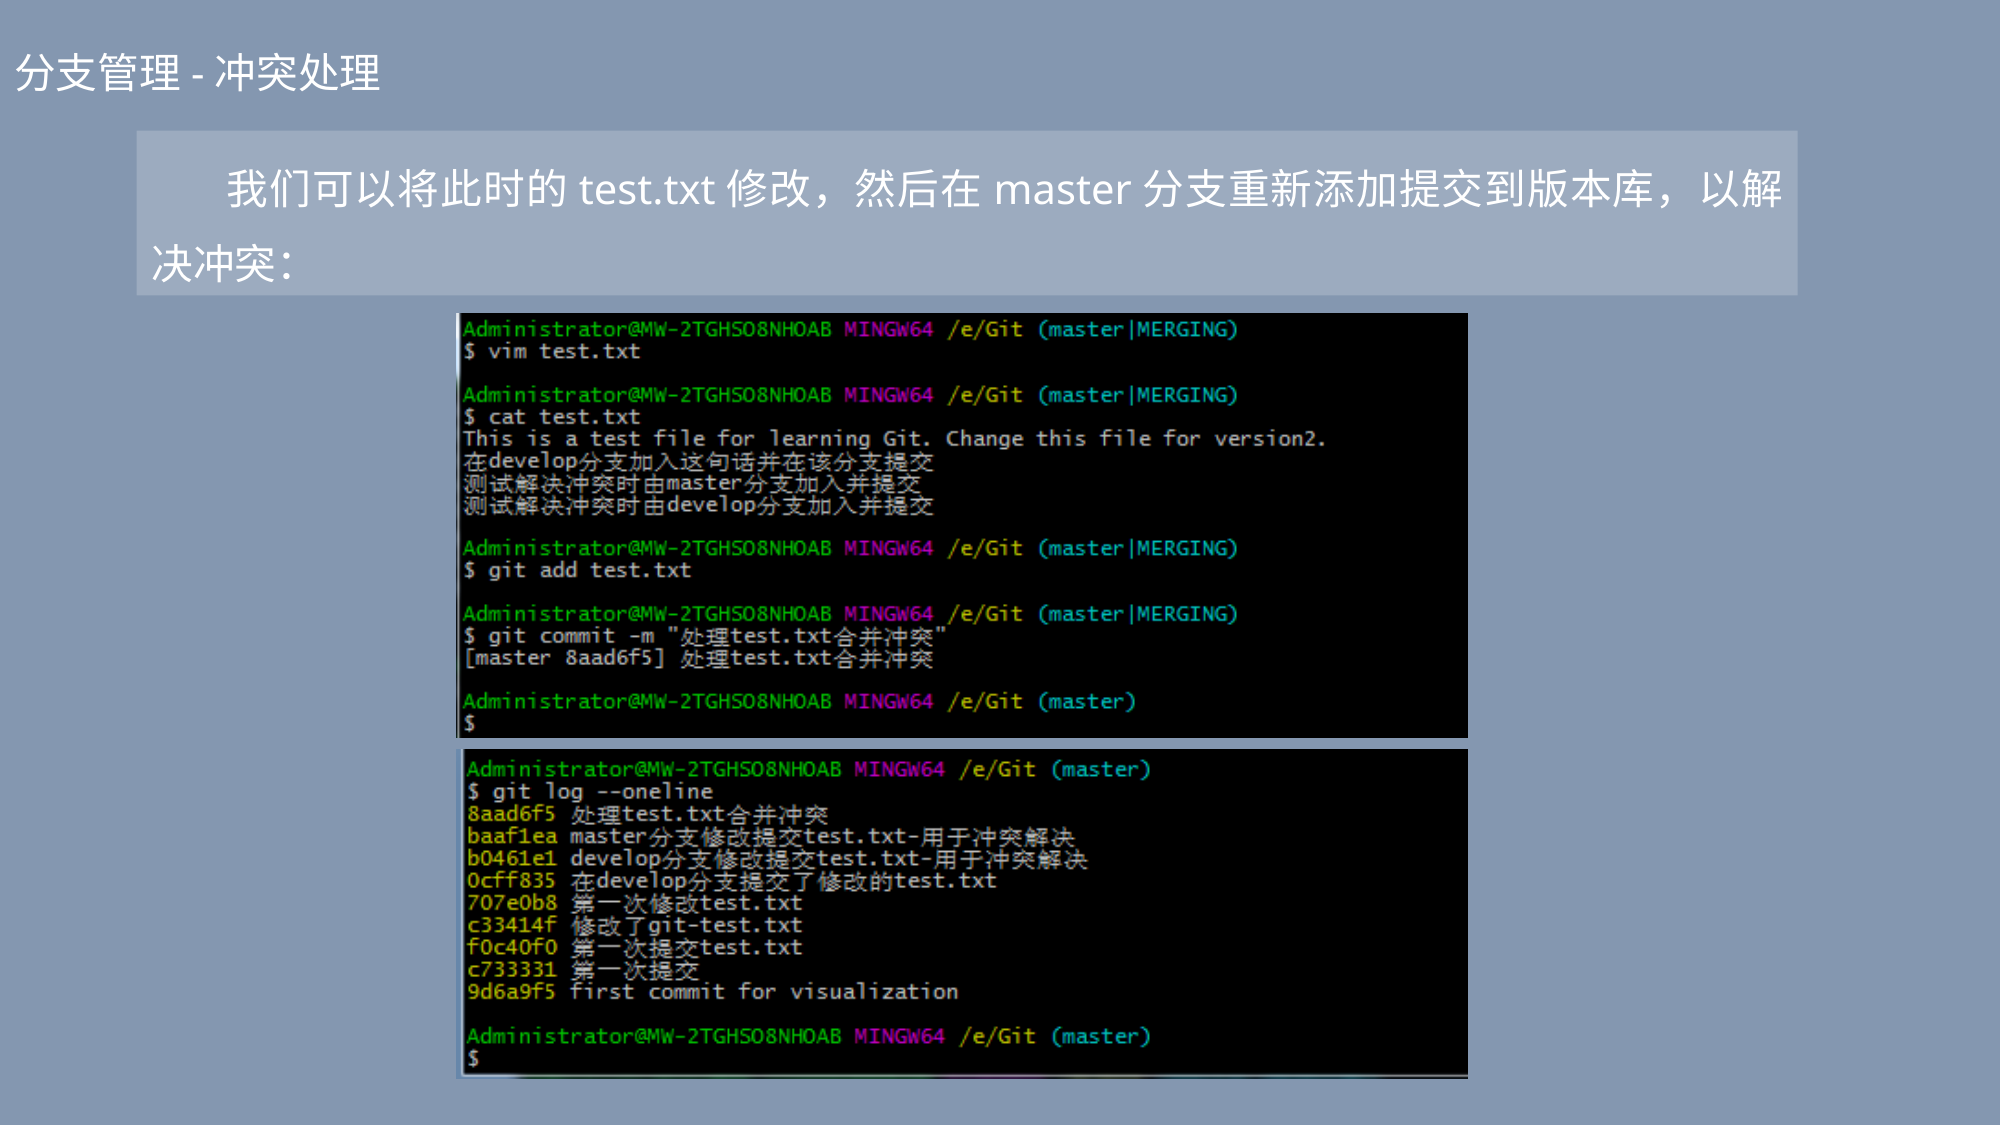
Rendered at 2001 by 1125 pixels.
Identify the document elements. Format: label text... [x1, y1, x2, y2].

picture [456, 749, 1468, 1079]
picture [456, 313, 1468, 738]
text_box 我们可以将此时的test.txt修改，然后在master分支重新添加提交到版本库，以解决冲突： [136, 130, 1798, 296]
text_box 分支管理-冲突处理 [0, 39, 397, 105]
